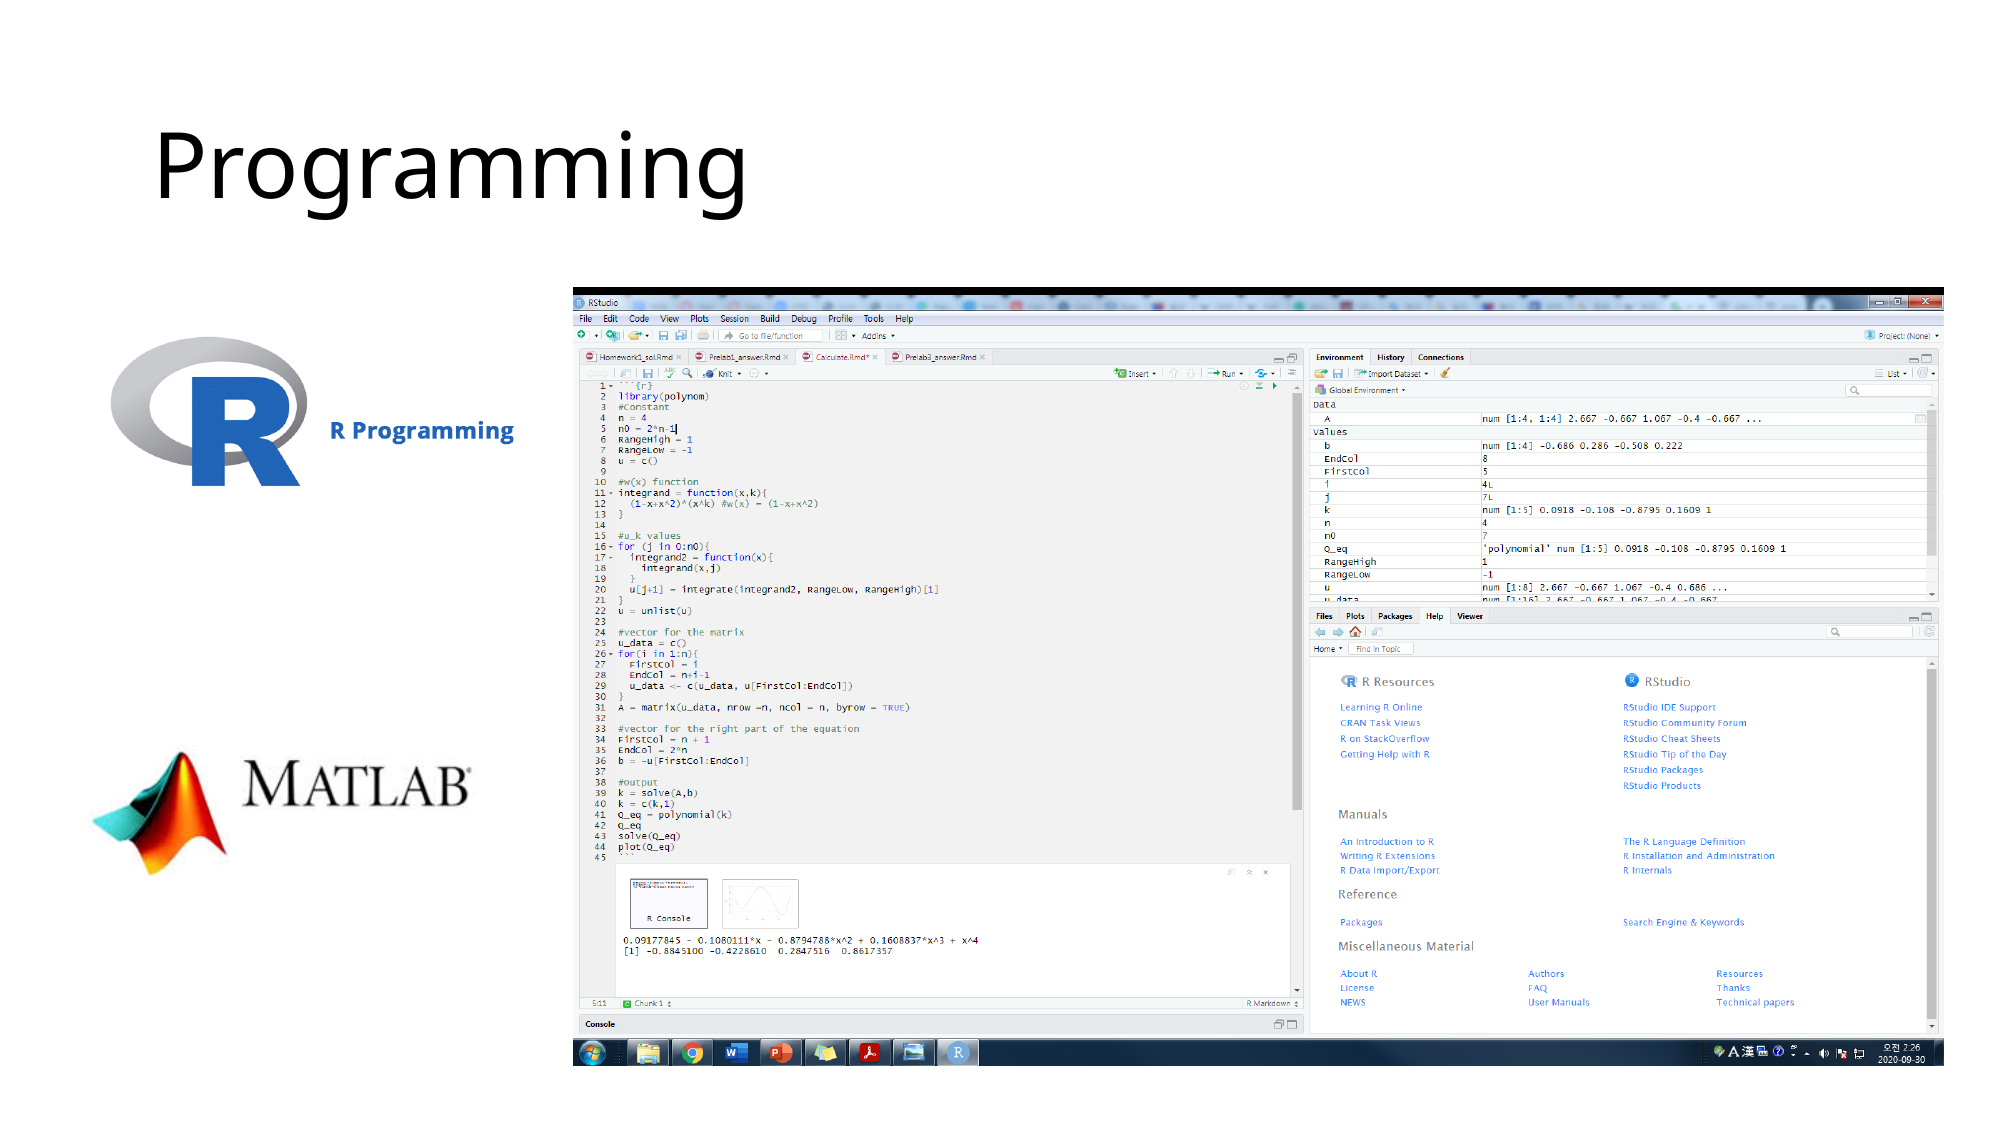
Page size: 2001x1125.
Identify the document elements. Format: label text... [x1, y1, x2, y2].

picture [93, 317, 541, 511]
picture [573, 287, 1944, 1066]
picture [78, 691, 508, 907]
title Programming [137, 59, 1863, 278]
